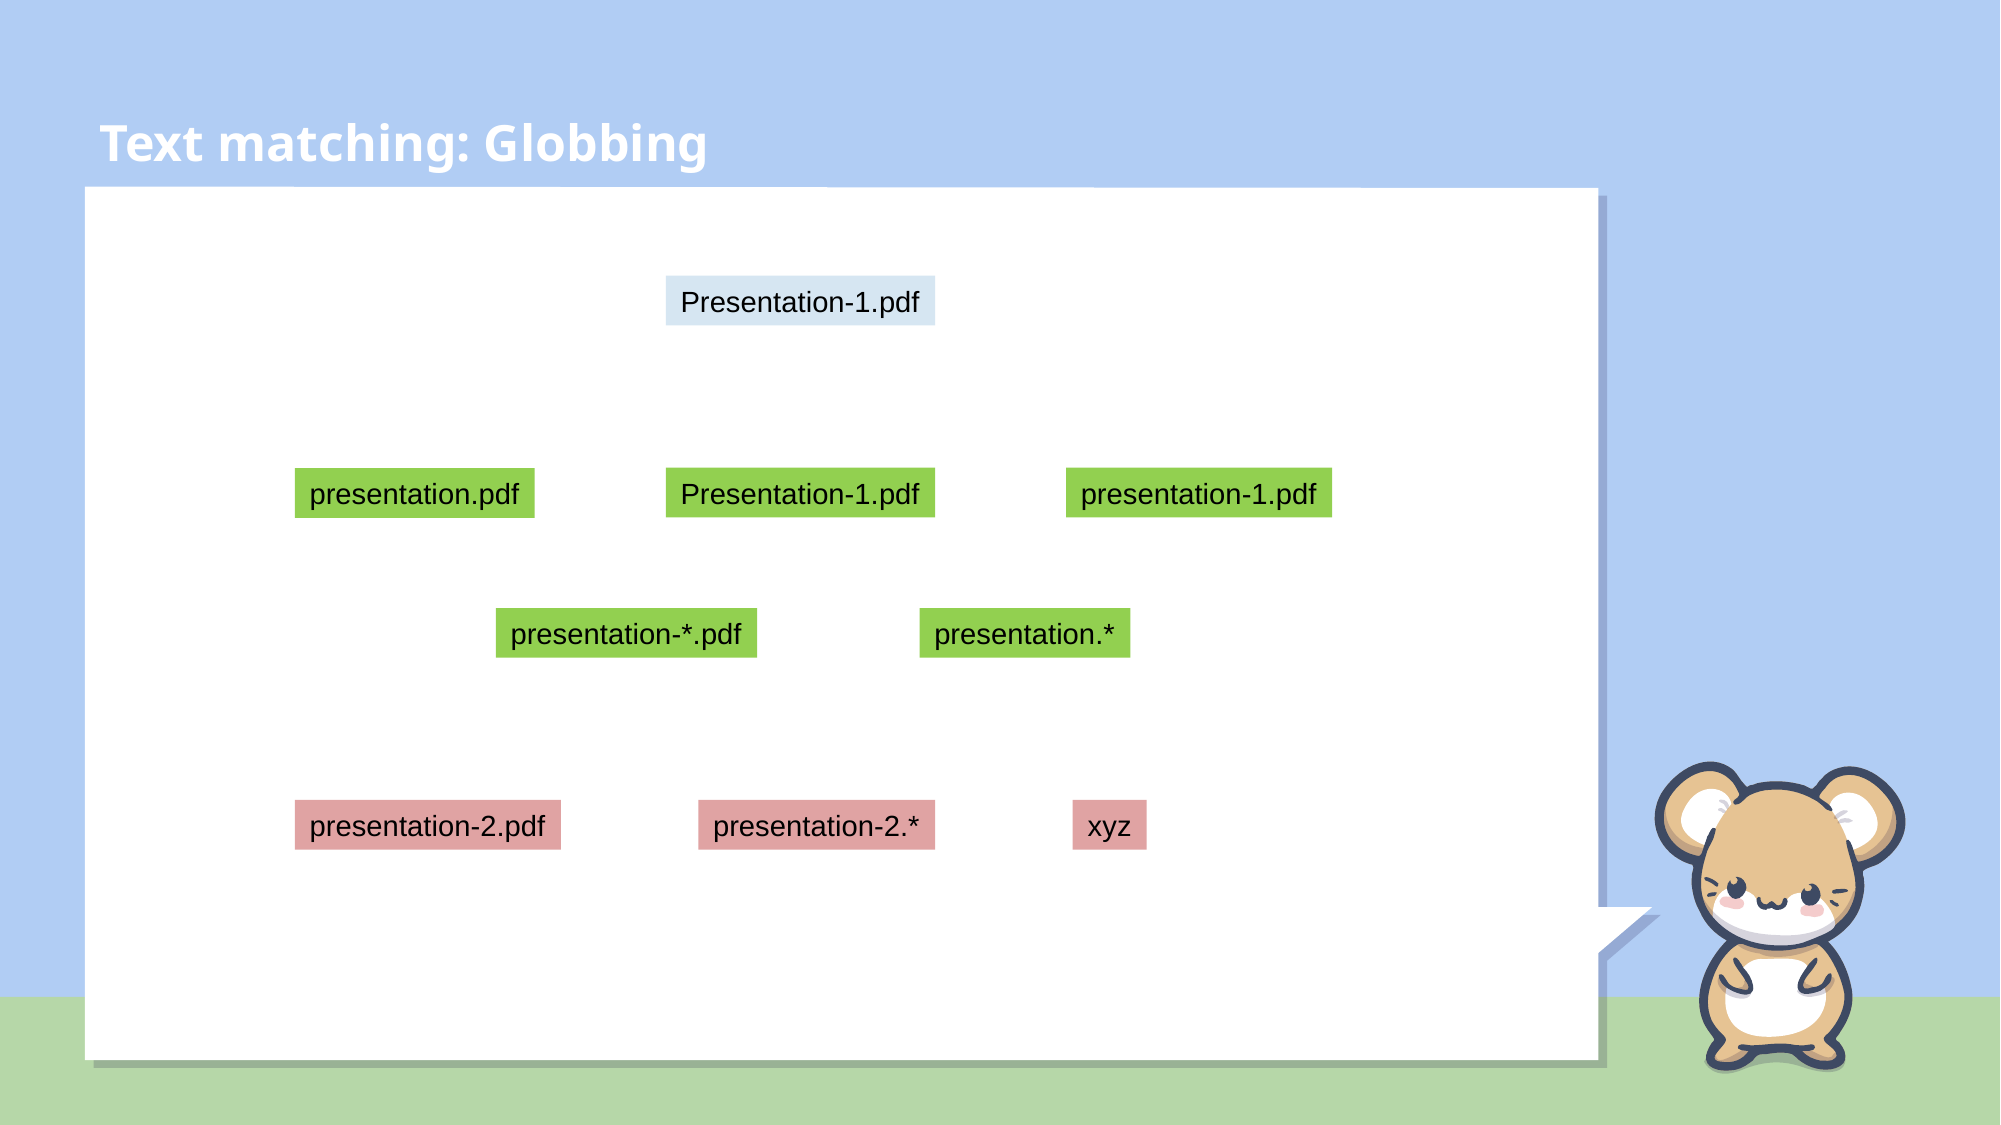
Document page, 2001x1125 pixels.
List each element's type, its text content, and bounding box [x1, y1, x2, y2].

text_box presentation-1.pdf [1066, 467, 1333, 518]
text_box xyz [1072, 799, 1147, 850]
text_box Presentation-1.pdf [665, 467, 936, 518]
text_box presentation-2.pdf [294, 799, 561, 850]
text_box presentation.* [919, 608, 1131, 658]
text_box presentation-*.pdf [495, 608, 758, 658]
title Text matching: Globbing [84, 0, 1600, 187]
text_box presentation.pdf [294, 468, 535, 518]
text_box presentation-2.* [698, 799, 936, 850]
text_box Presentation-1.pdf [665, 275, 936, 326]
